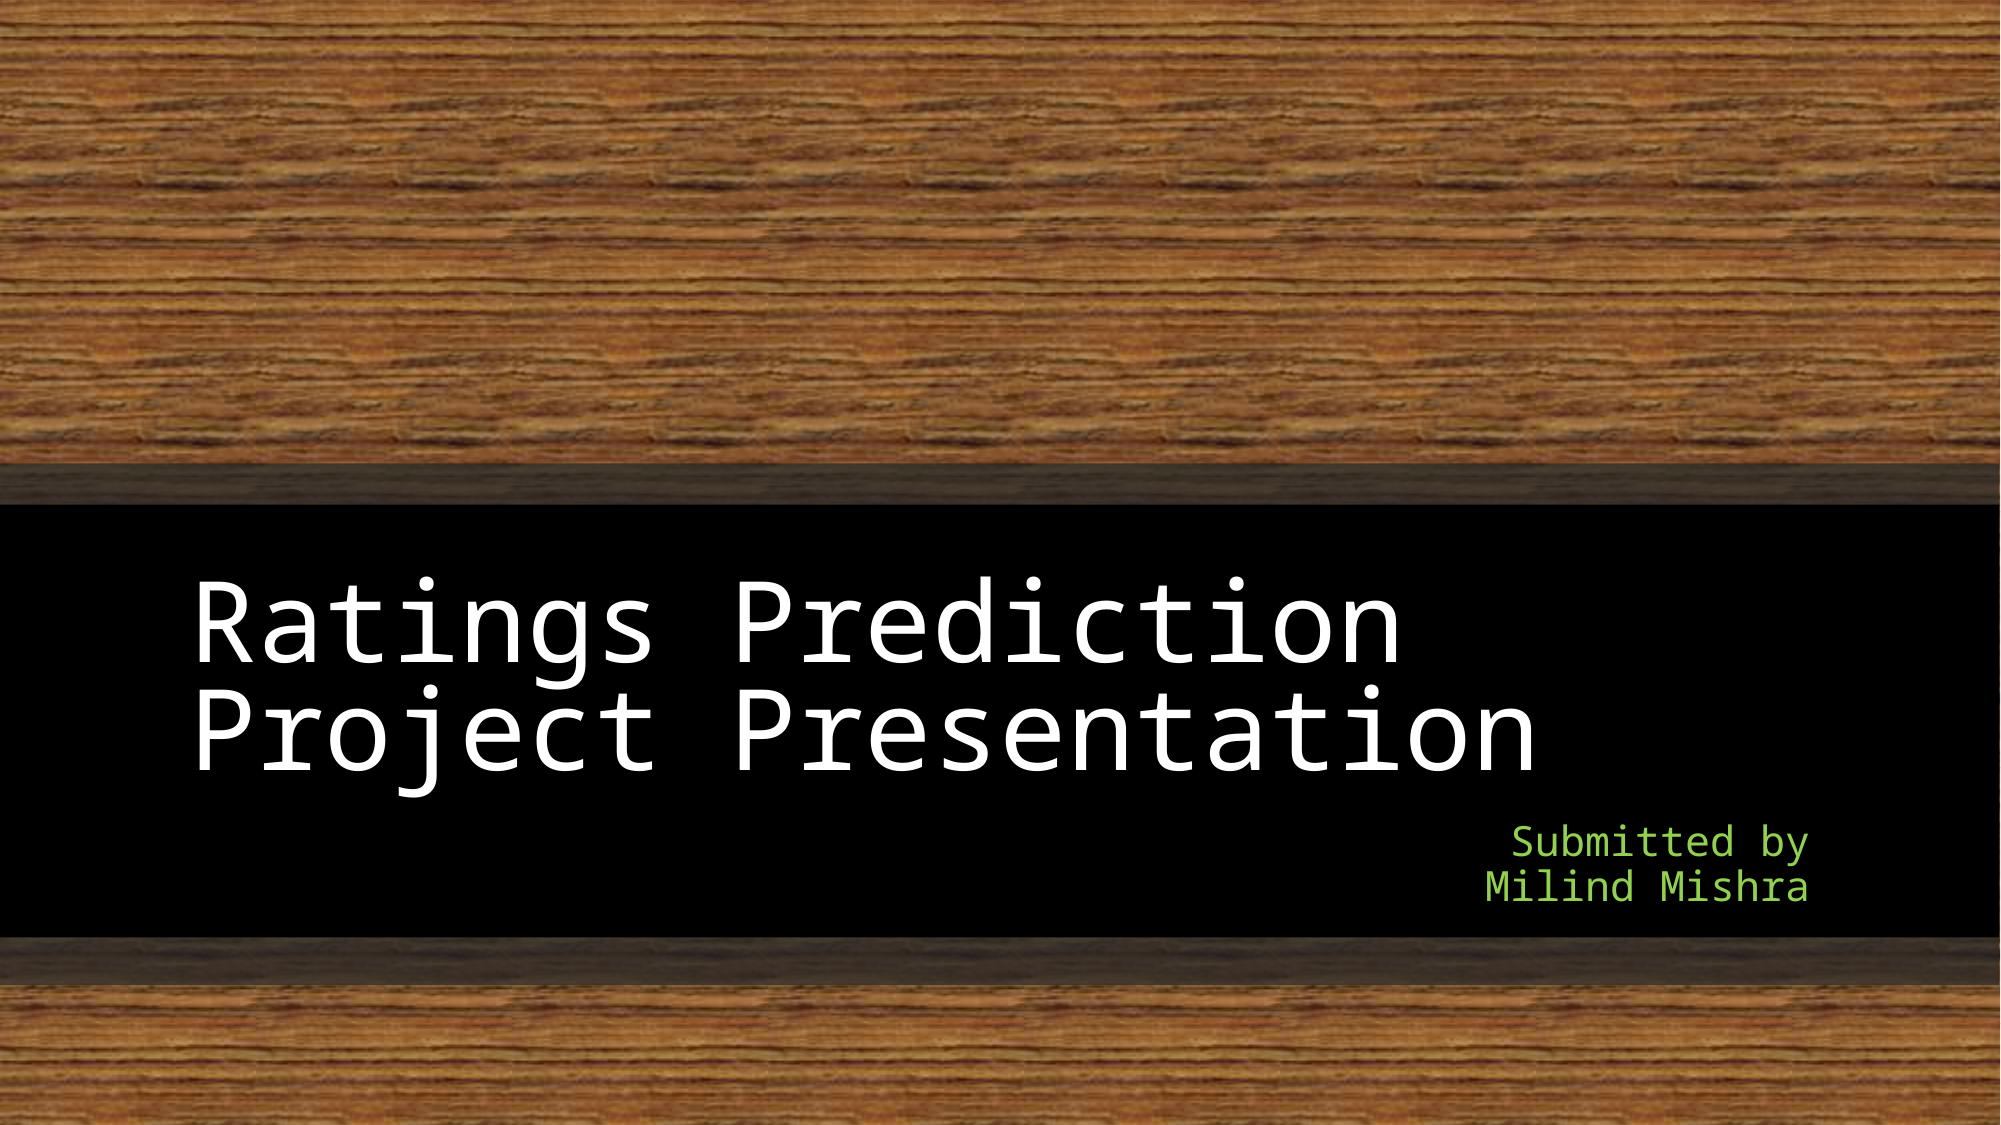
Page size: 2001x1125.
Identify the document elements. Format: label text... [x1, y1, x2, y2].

subtitle Submitted by Milind Mishra [174, 812, 1825, 925]
picture [0, 0, 2001, 1125]
title Ratings Prediction Project Presentation [174, 519, 1825, 800]
